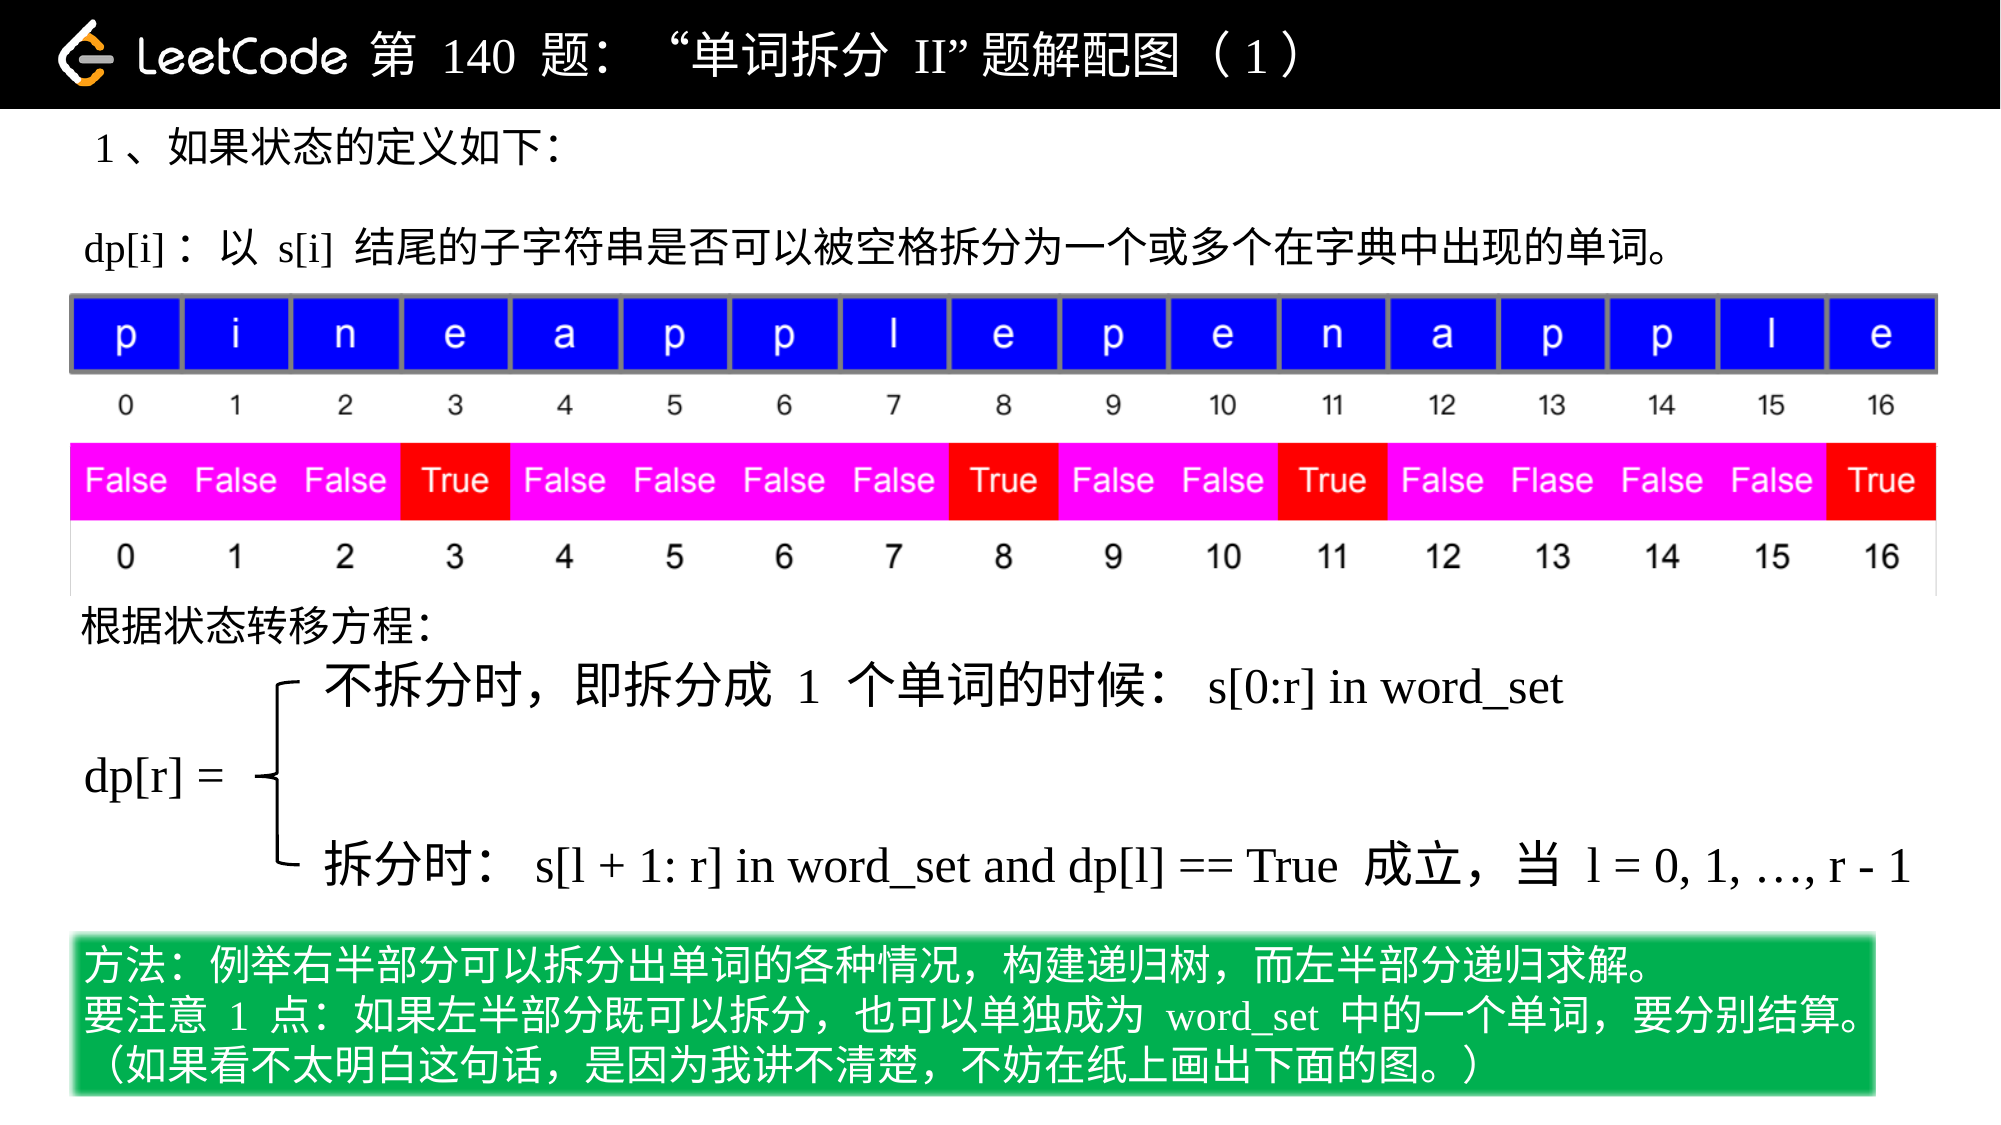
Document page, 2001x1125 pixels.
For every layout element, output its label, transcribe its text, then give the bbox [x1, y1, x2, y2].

picture [69, 292, 1939, 596]
text_box 1、如果状态的定义如下： dp[i]：以 s[i] 结尾的子字符串是否可以被空格拆分为一个或多个在字典中出现的单词。 [69, 113, 1937, 278]
text_box 第 140 题：“单词拆分 II”题解配图（1） [353, 16, 1346, 92]
picture [57, 14, 347, 100]
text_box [69, 646, 1939, 902]
text_box 根据状态转移方程： [65, 592, 561, 658]
text_box 方法：例举右半部分可以拆分出单词的各种情况，构建递归树，而左半部分递归求解。 要注意 1 点：如果左半部分既可以拆分，也可以单独成为 word_set 中的一个单词，要分别结算。 （如果看不太明白这句话，是因为我讲不清楚，不妨在纸上画出下面的图。） [80, 942, 1869, 1090]
